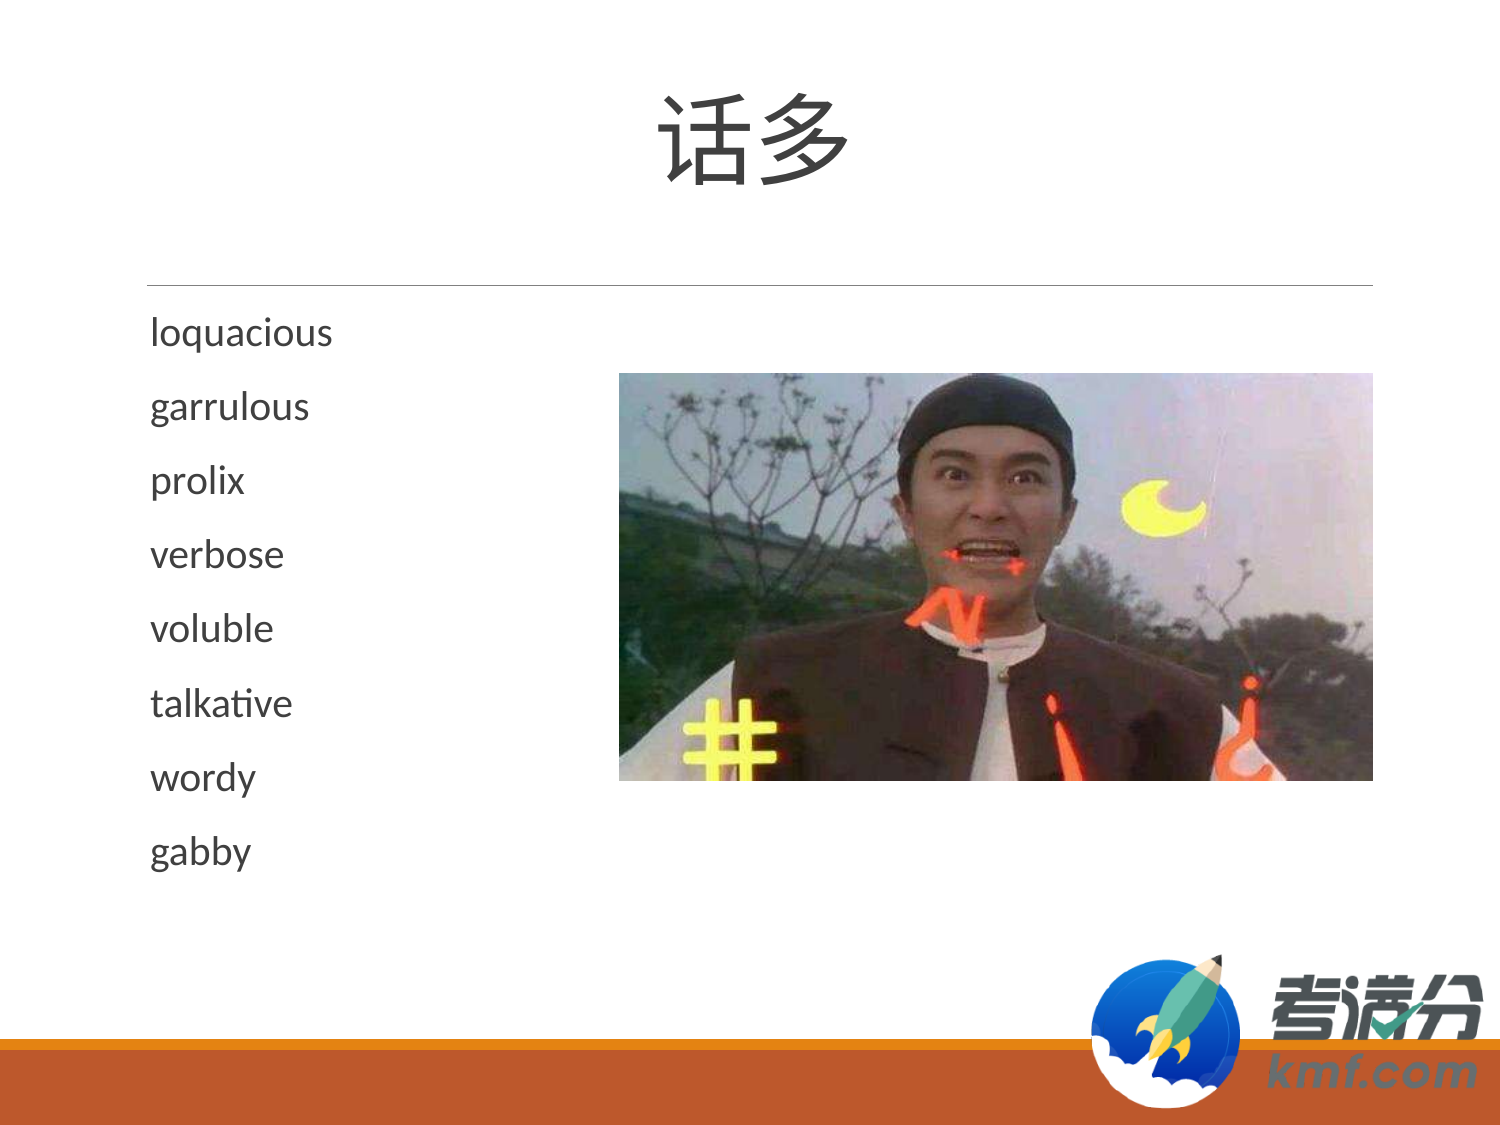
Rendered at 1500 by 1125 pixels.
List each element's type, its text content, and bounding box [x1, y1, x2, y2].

title 话多 [135, 47, 1373, 206]
picture [618, 372, 1373, 781]
list loquacious garrulous prolix verbose voluble talkative wordy gabby [135, 302, 1373, 963]
picture [1074, 938, 1500, 1125]
